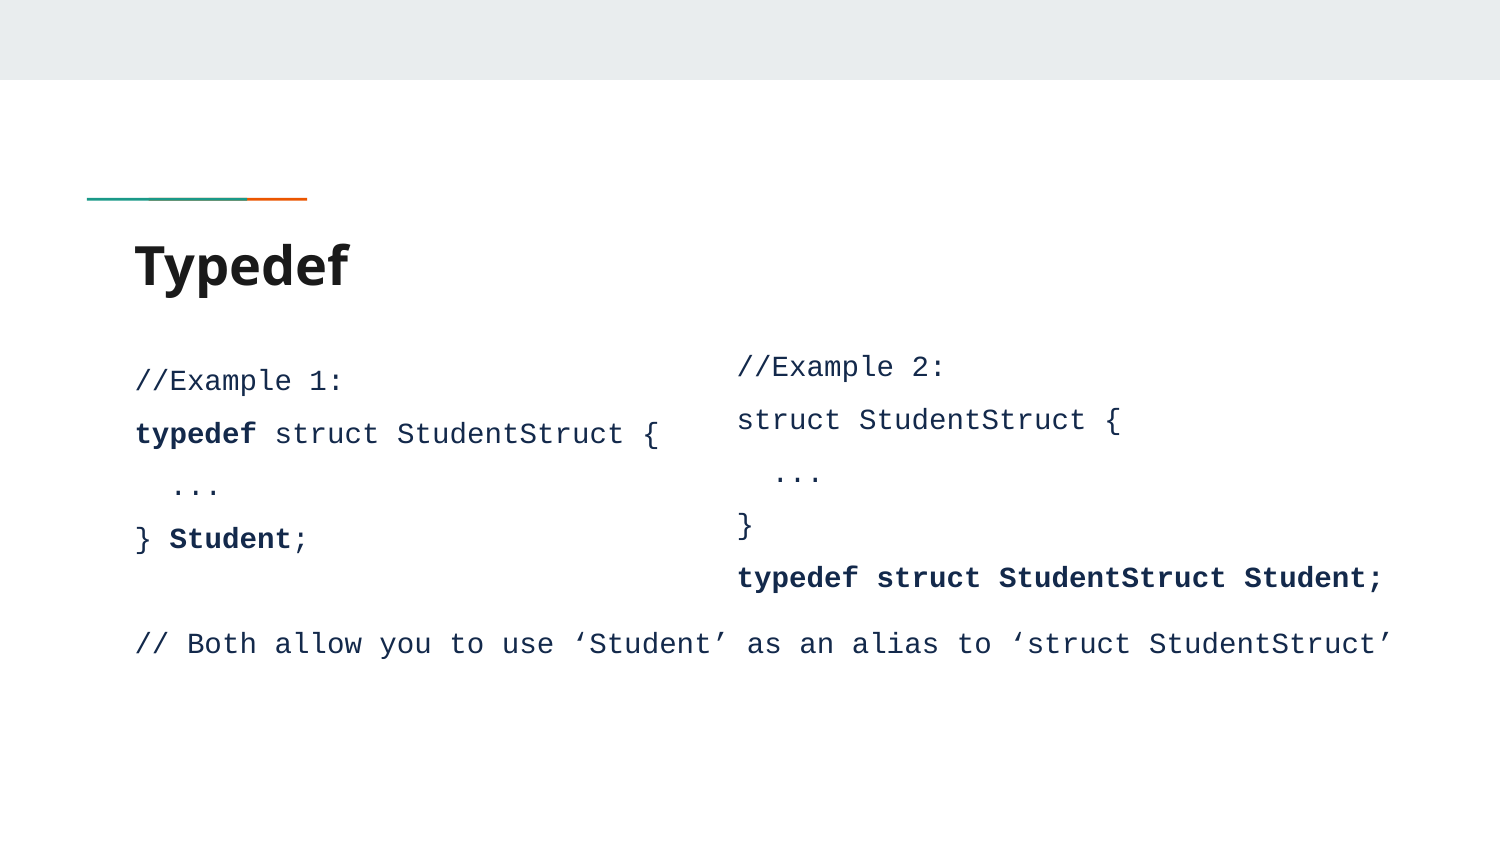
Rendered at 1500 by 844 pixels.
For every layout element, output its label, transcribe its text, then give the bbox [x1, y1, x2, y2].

list //Example 1: typedef struct StudentStruct { ... } Student; // Both allow you to use ‘Student’ as an alias to ‘struct StudentStruct’ [119, 341, 1445, 712]
text_box //Example 2: struct StudentStruct { ... } typedef struct StudentStruct Student; [721, 327, 1436, 608]
title Typedef [119, 216, 1381, 305]
